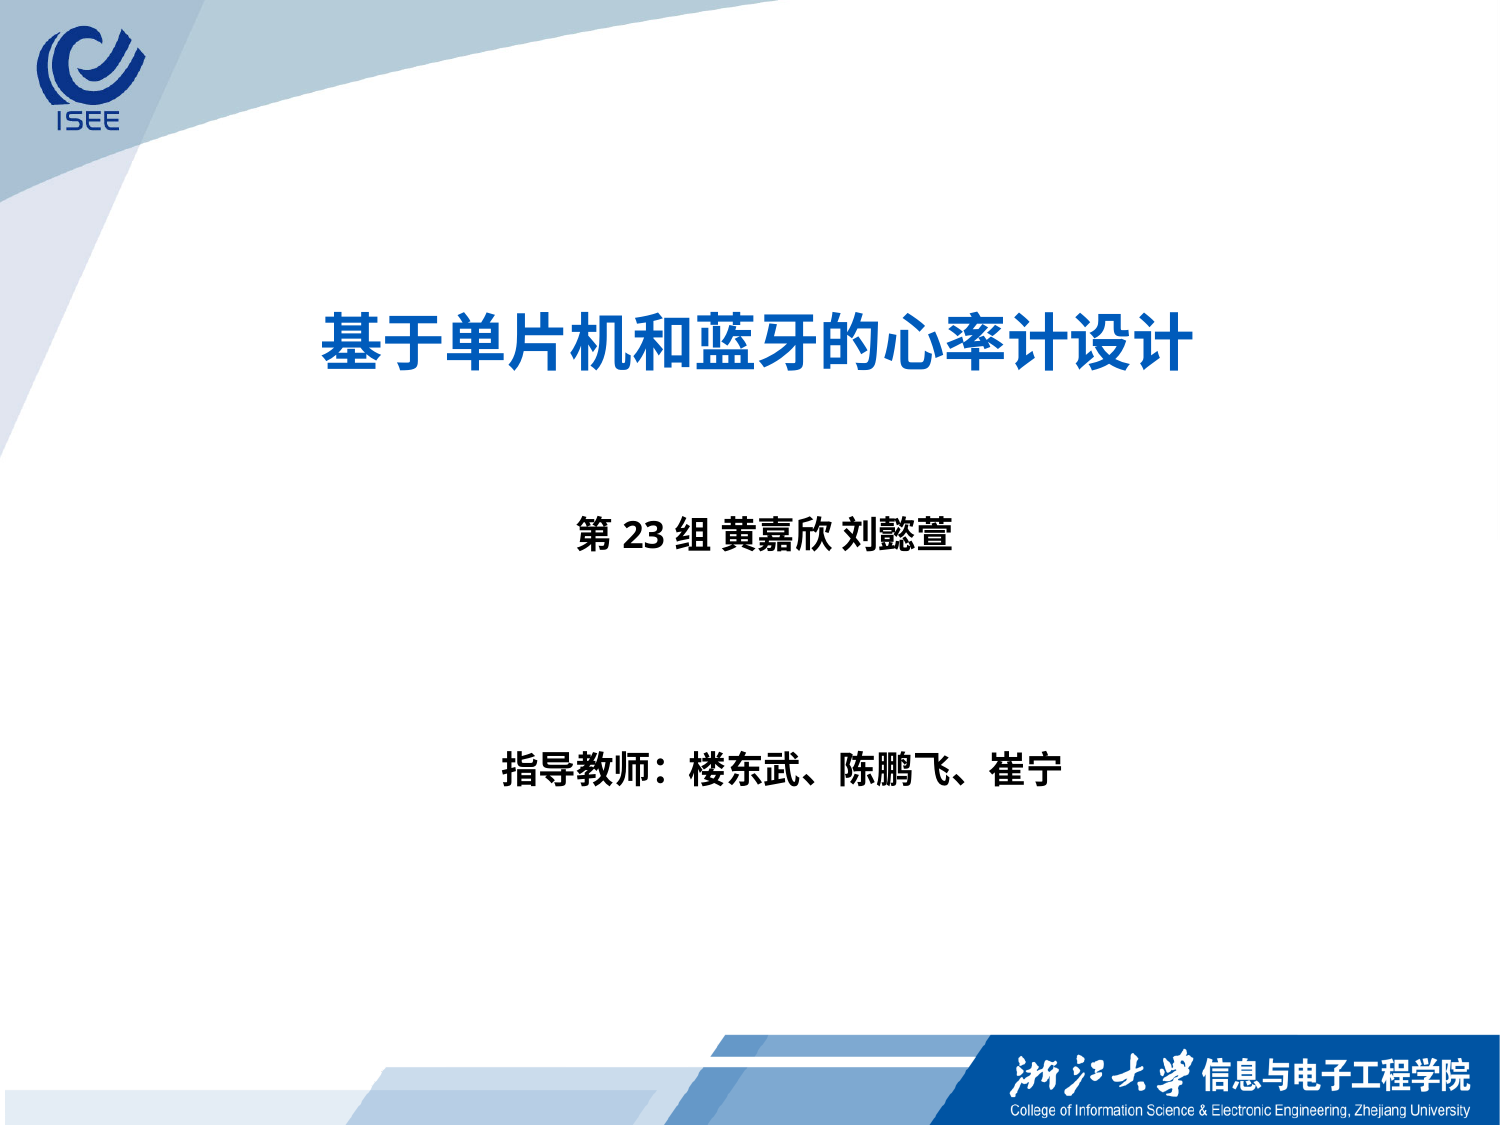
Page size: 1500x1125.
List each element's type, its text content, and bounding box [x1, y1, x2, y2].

picture [0, 0, 1500, 540]
text_box 基于单片机和蓝牙的心率计设计 [298, 255, 1232, 386]
picture [5, 1034, 1500, 1125]
text_box 第23组 黄嘉欣 刘懿萱 [478, 503, 1052, 564]
text_box 指导教师：楼东武、陈鹏飞、崔宁 [484, 715, 1081, 811]
